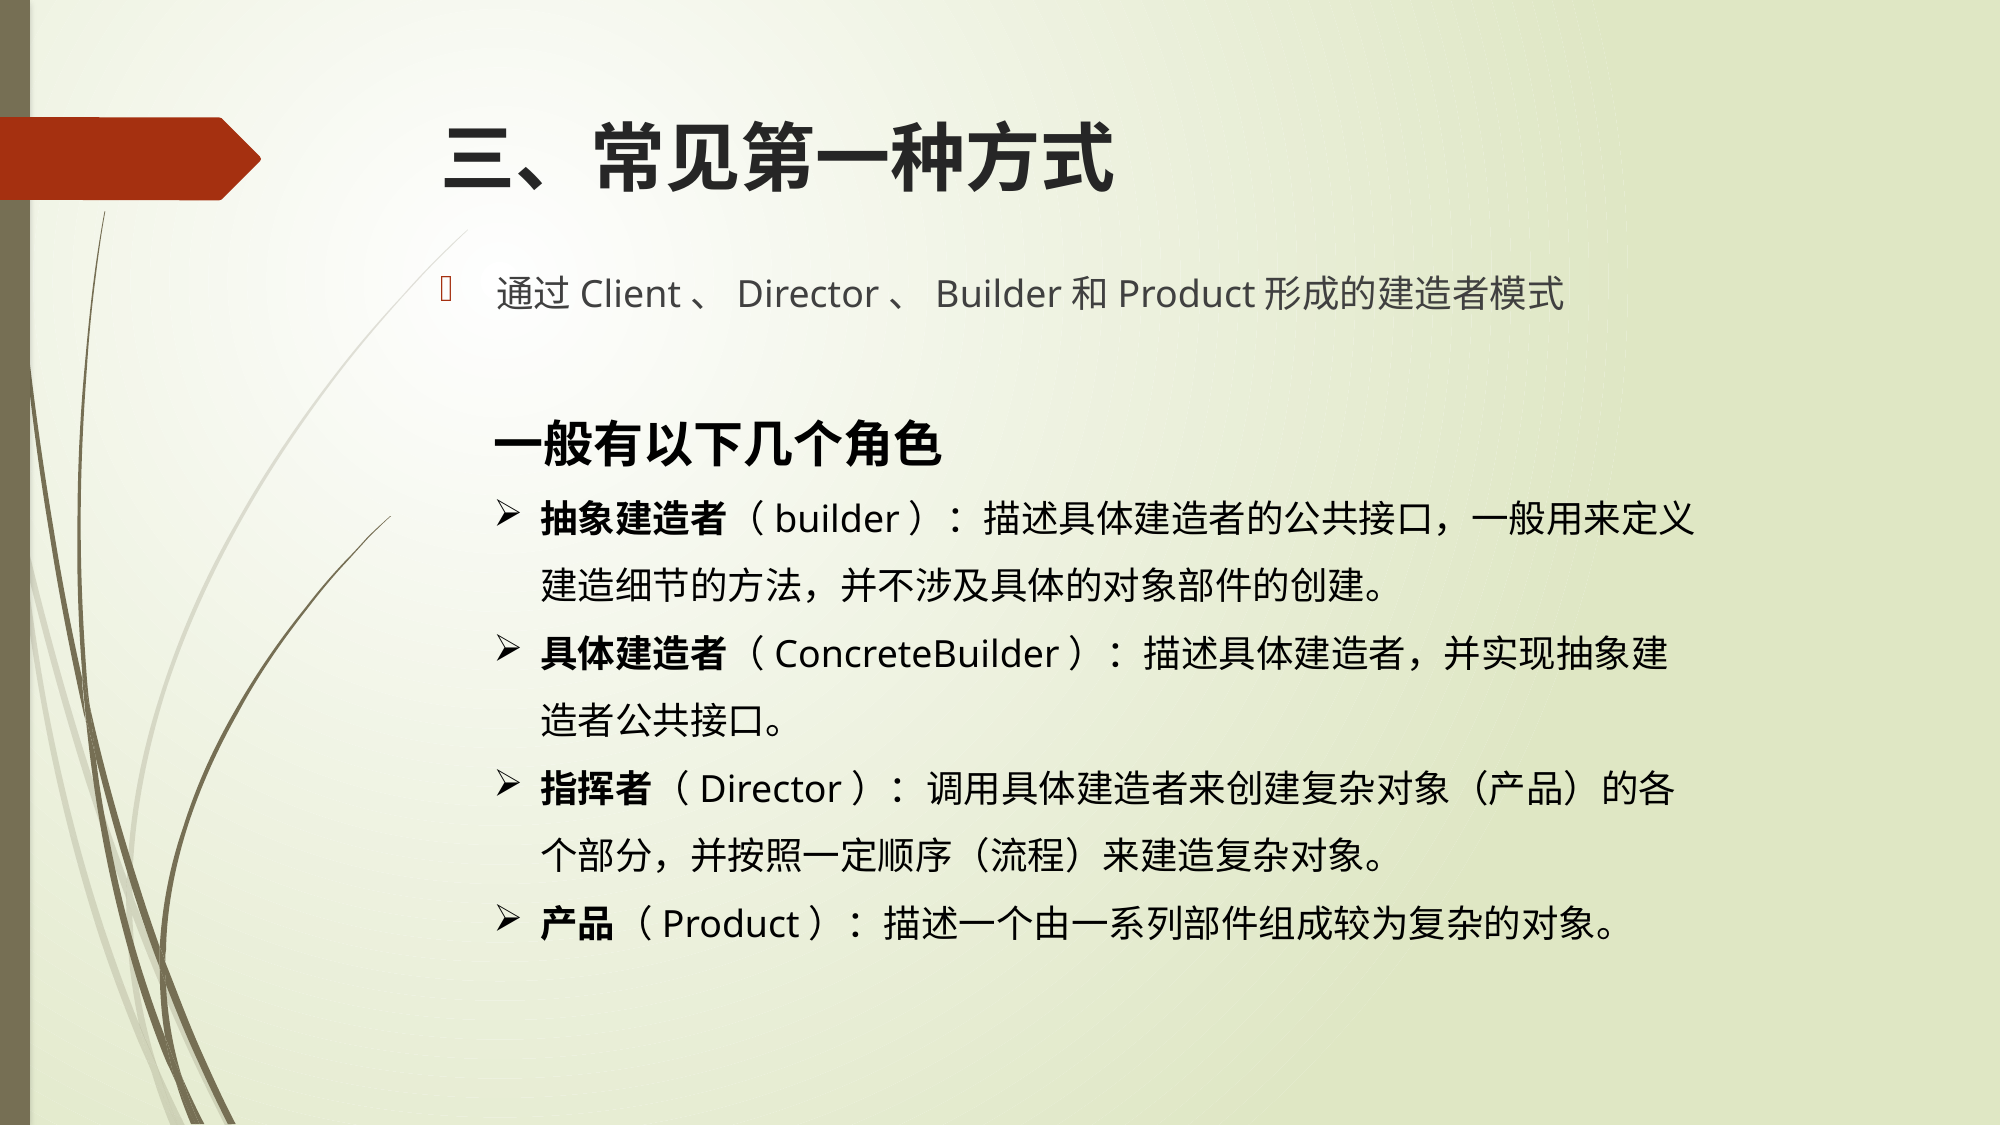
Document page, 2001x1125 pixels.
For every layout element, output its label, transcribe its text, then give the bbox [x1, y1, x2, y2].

text_box 一般有以下几个角色 抽象建造者（builder）：描述具体建造者的公共接口，一般用来定义建造细节的方法，并不涉及具体的对象部件的创建。 具体建造者（ConcreteBuilder）：描述具体建造者，并实现抽象建造者公共接口。 指挥者（Director）：调用具体建造者来创建复杂对象（产品）的各个部分，并按照一定顺序（流程）来建造复杂对象。 产品（Product）：描述一个由一系列部件组成较为复杂的对象。 [478, 375, 1715, 953]
title 三、常见第一种方式 [425, 102, 1888, 262]
list 通过Client、Director、Builder和Product形成的建造者模式 [424, 262, 1888, 348]
